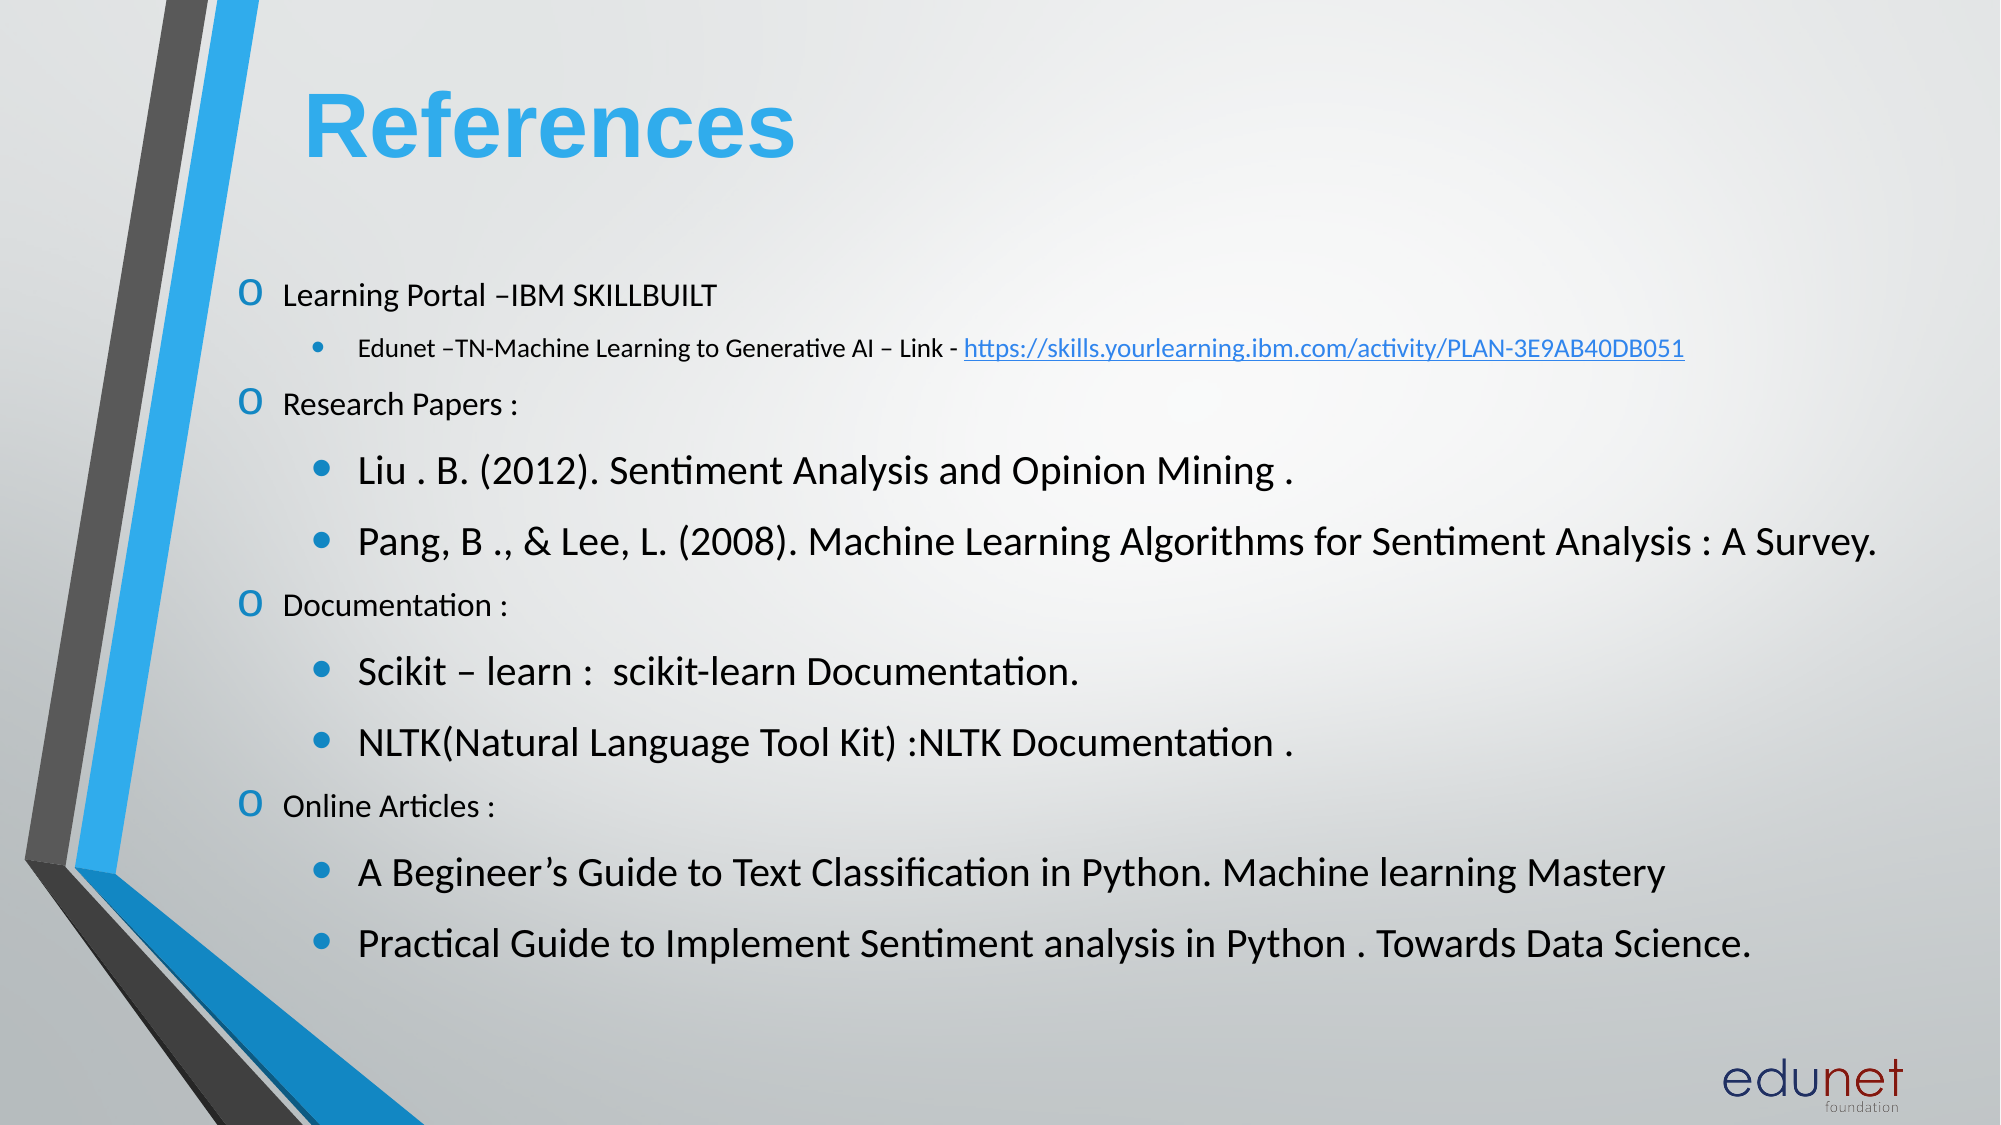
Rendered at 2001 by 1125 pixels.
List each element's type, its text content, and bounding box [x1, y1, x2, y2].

picture [1719, 1056, 1905, 1116]
list Learning Portal –IBM SKILLBUILT Edunet –TN-Machine Learning to Generative AI – Link - https://skills.yourlearning.ibm.com/activity/PLAN-3E9AB40DB051 Research Papers : Liu . B. (2012). Sentiment Analysis and Opinion Mining . Pang, B ., & Lee, L. (2008). Machine Learning Algorithms for Sentiment Analysis : A Survey. Documentation : Scikit – learn : scikit-learn Documentation. NLTK(Natural Language Tool Kit) :NLTK Documentation . Online Articles : A Begineer’s Guide to Text Classification in Python. Machine learning Mastery Practical Guide to Implement Sentiment analysis in Python . Towards Data Science. [220, 230, 1905, 1009]
title References [275, 0, 826, 230]
